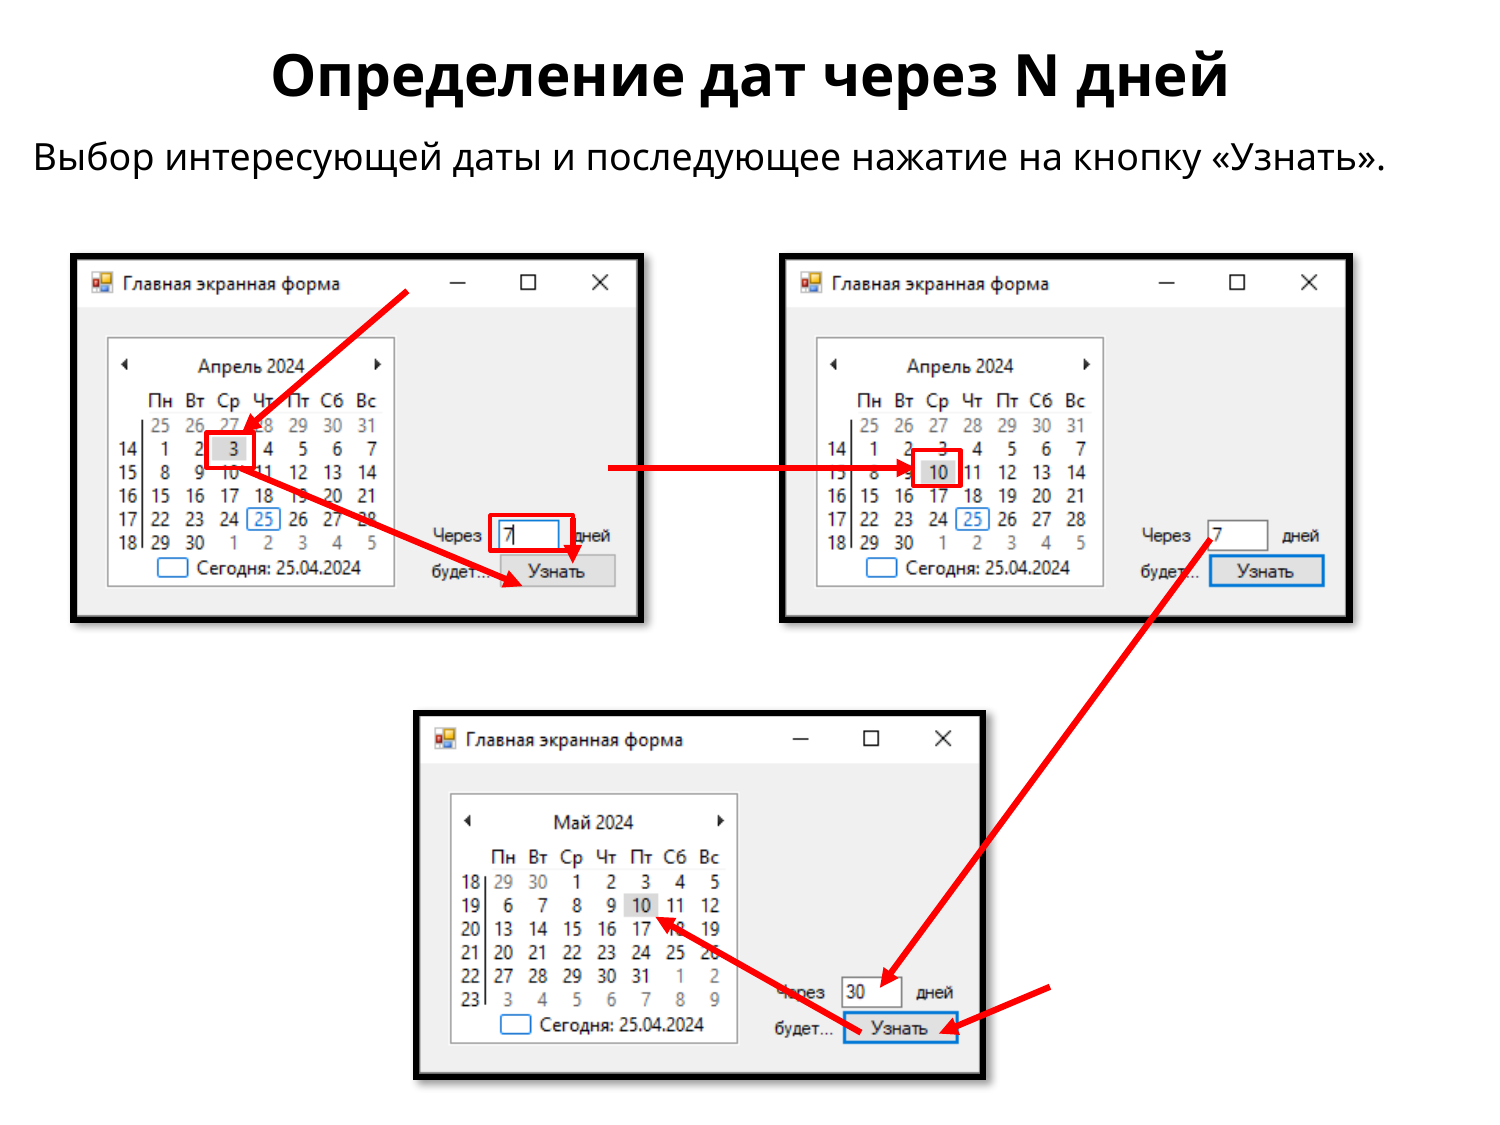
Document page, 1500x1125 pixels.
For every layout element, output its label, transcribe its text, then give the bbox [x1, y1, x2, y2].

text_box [879, 538, 1211, 988]
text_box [655, 916, 862, 1033]
text_box Выбор интересующей даты и последующее нажатие на кнопку «Узнать». [17, 125, 1459, 186]
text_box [240, 467, 523, 587]
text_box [938, 986, 1051, 1034]
text_box Определение дат через N дней [17, 30, 1483, 116]
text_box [241, 290, 408, 433]
picture [785, 258, 1347, 618]
picture [76, 258, 638, 618]
picture [418, 715, 981, 1075]
